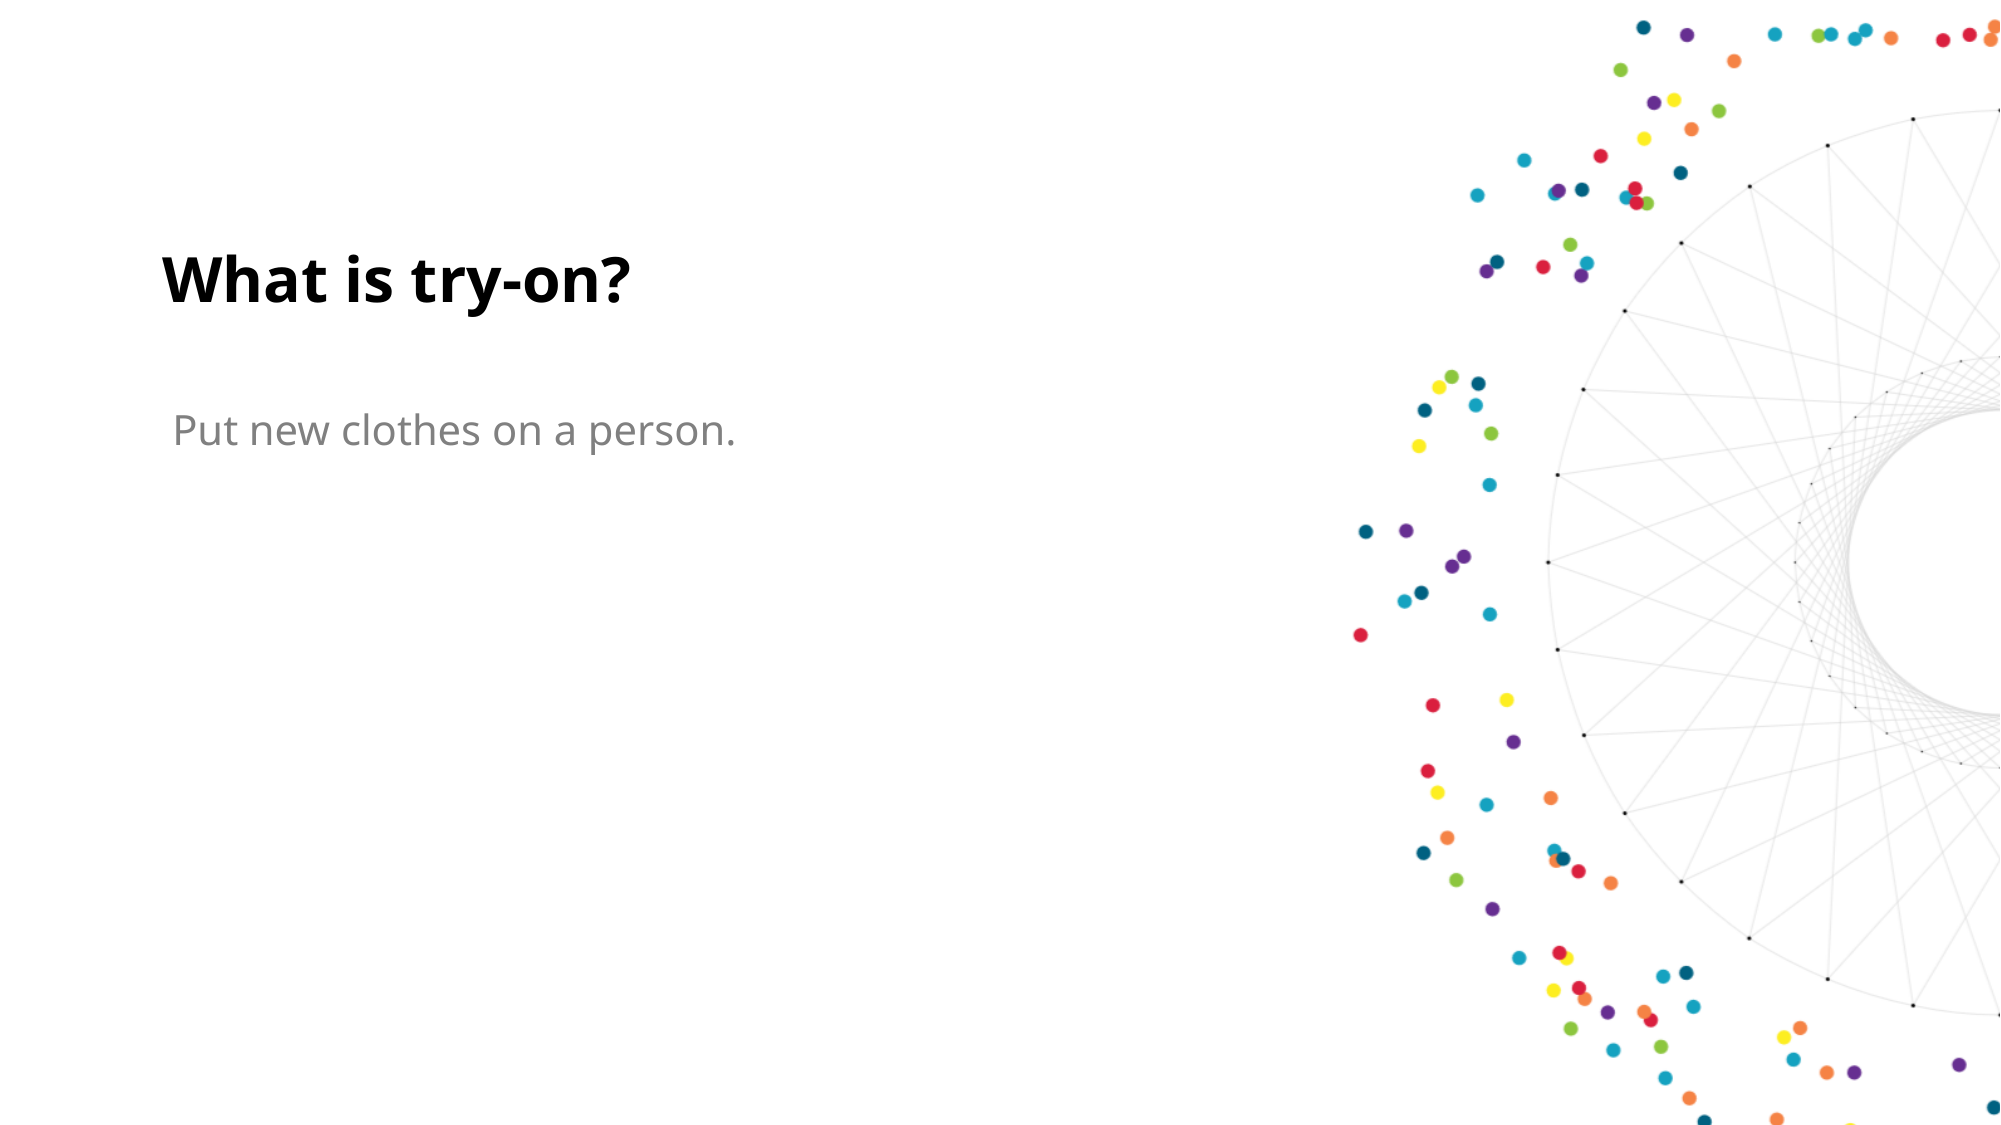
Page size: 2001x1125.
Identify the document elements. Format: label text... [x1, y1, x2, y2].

picture [1269, 0, 2000, 1125]
text_box What is try-on? [147, 232, 647, 323]
text_box Put new clothes on a person. [157, 381, 1232, 462]
